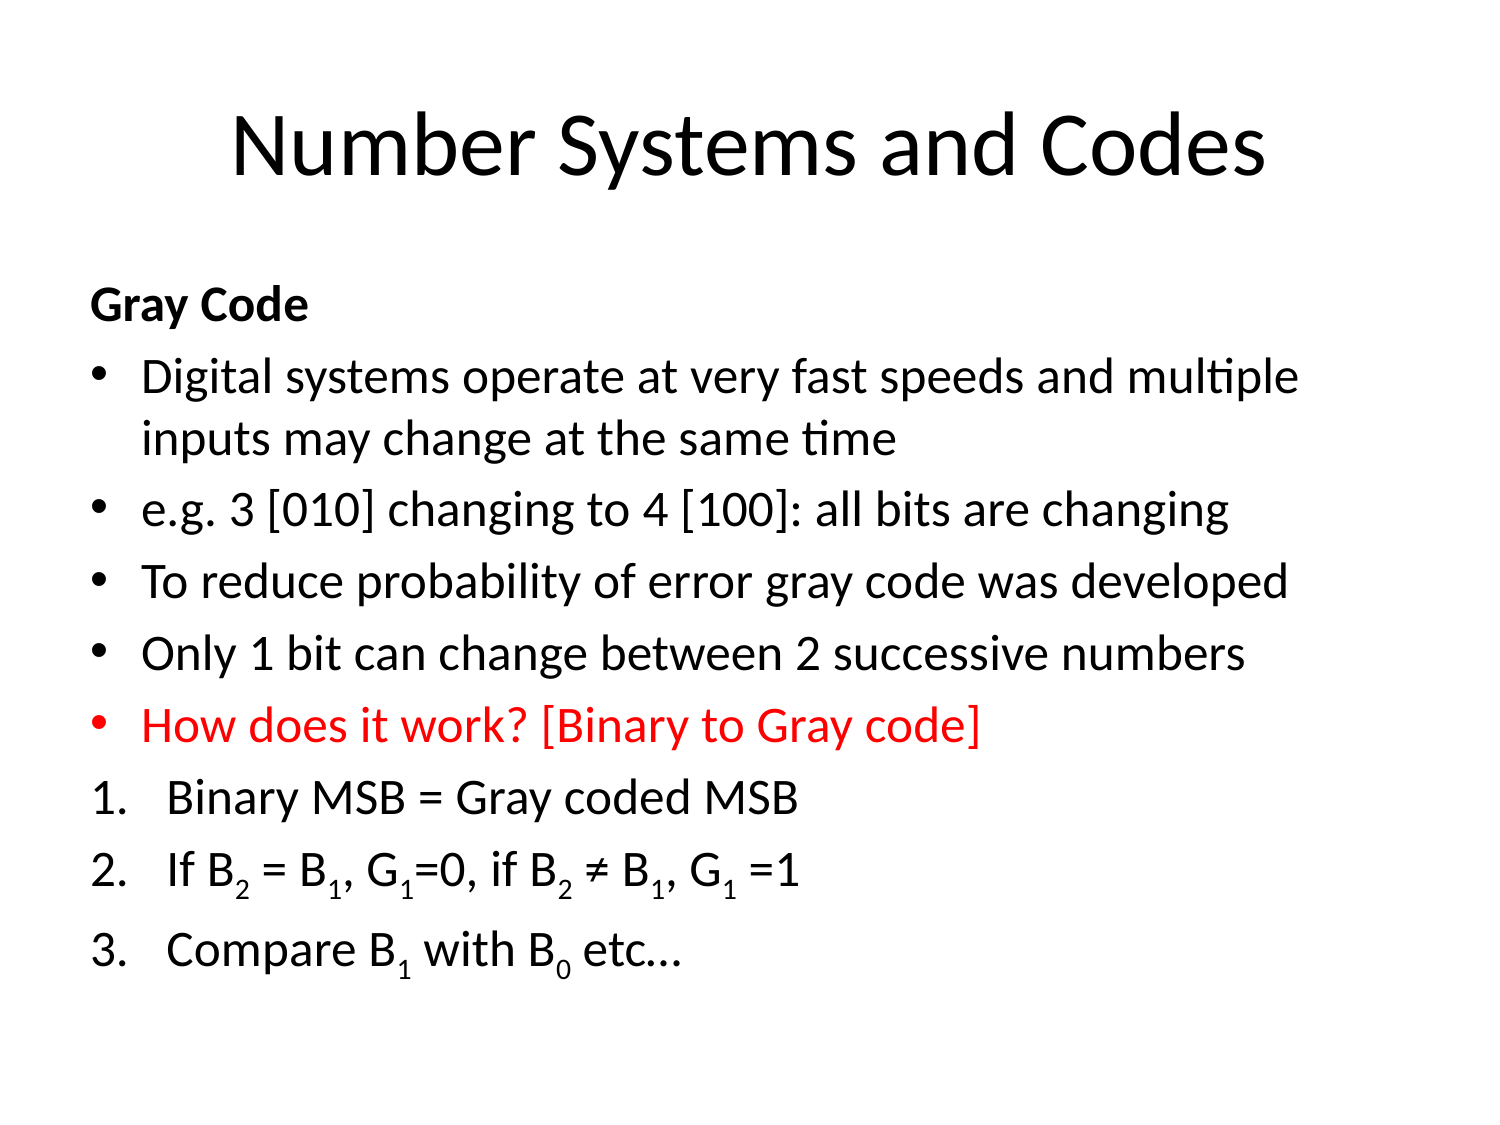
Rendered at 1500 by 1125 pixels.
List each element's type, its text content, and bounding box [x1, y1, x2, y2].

title Number Systems and Codes [75, 45, 1425, 233]
list Gray Code Digital systems operate at very fast speeds and multiple inputs may change at the same time e.g. 3 [010] changing to 4 [100]: all bits are changing To reduce probability of error gray code was developed Only 1 bit can change between 2 successive numbers How does it work? [Binary to Gray code] Binary MSB = Gray coded MSB If B2 = B1, G1=0, if B2 ≠ B1, G1 =1 Compare B1 with B0 etc… [75, 262, 1425, 1005]
